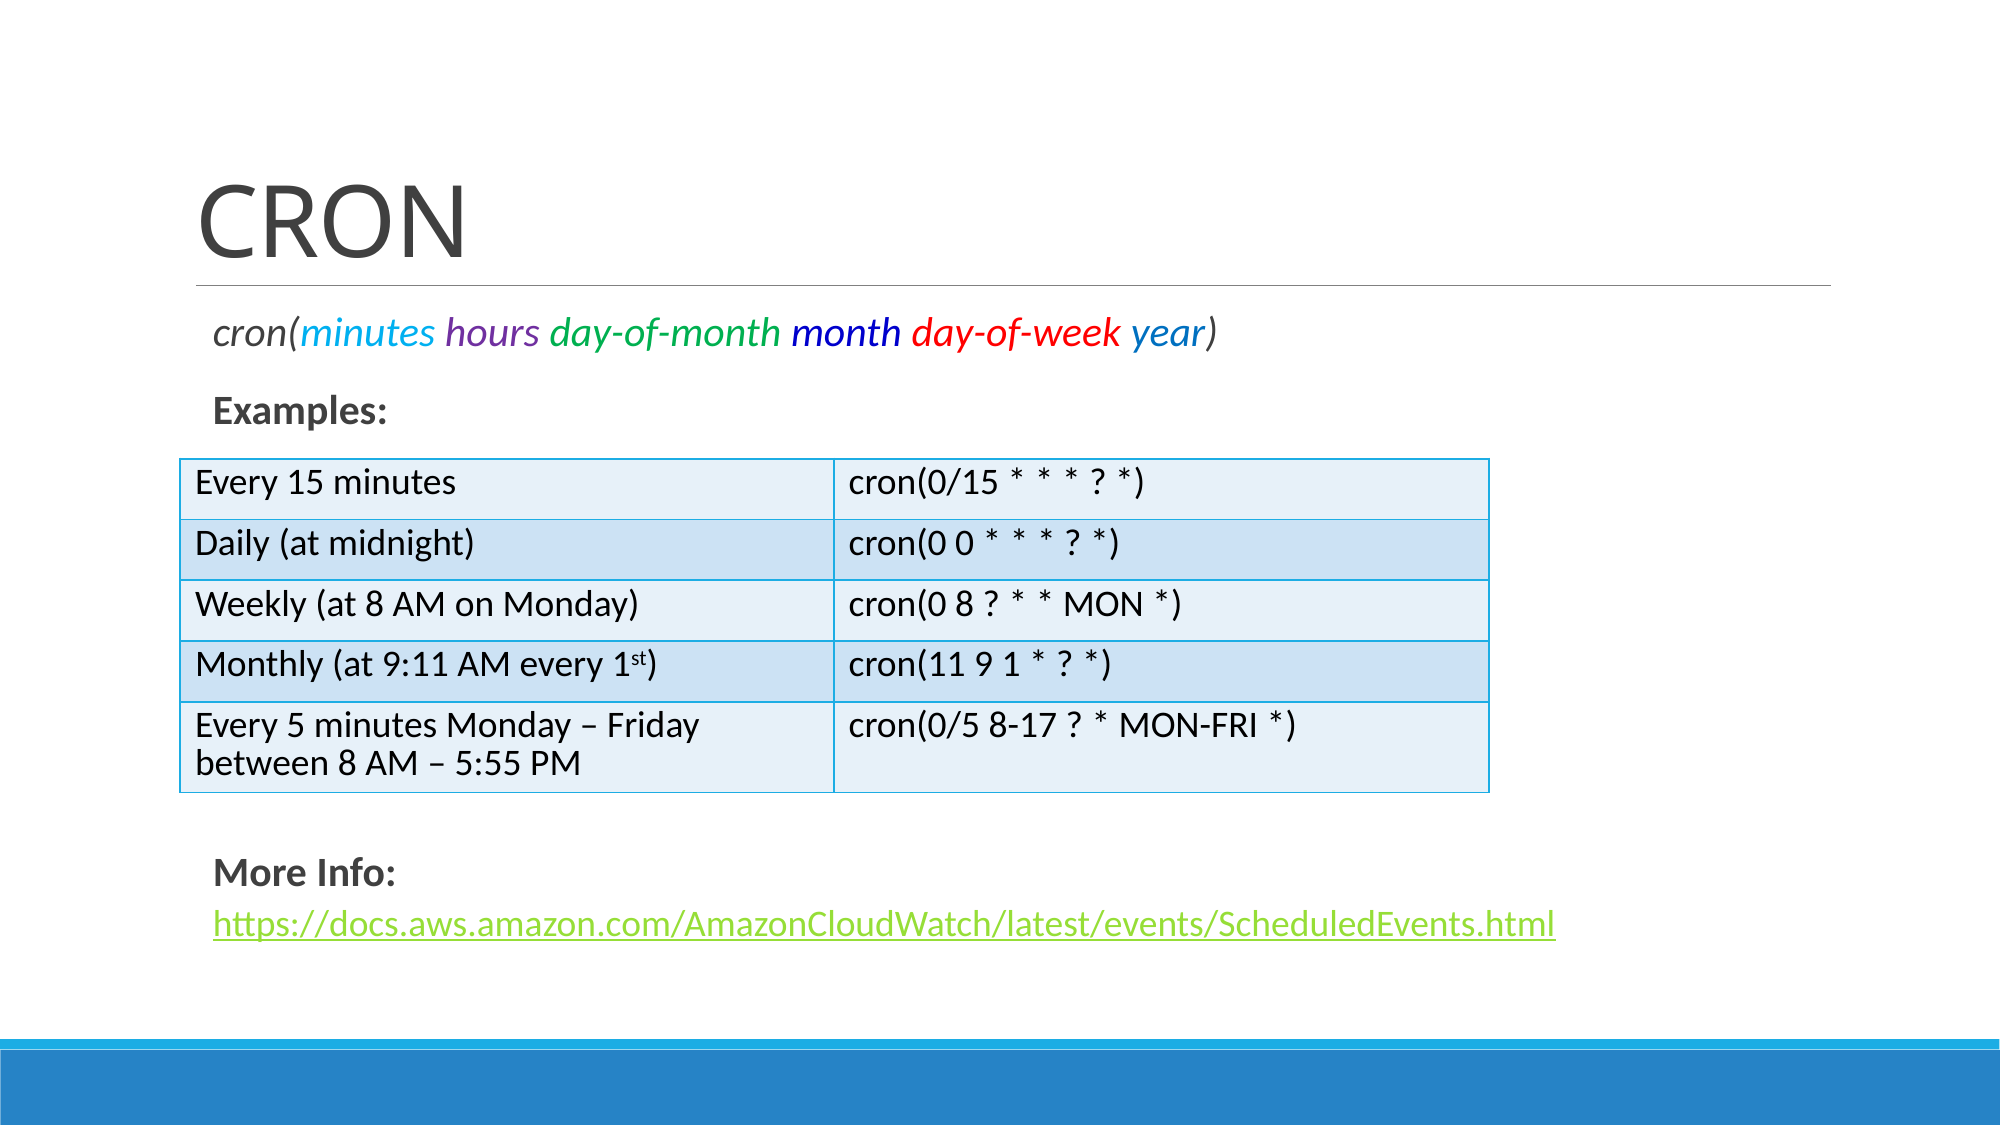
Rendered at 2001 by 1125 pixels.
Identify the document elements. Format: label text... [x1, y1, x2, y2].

table_header Every 15 minutes [181, 460, 833, 519]
table_cell Monthly (at 9:11 AM every 1st) [181, 642, 833, 701]
table_cell cron(11 9 1 * ? *) [835, 642, 1488, 701]
table_cell Every 5 minutes Monday – Friday between 8 AM – 5:55 PM [181, 703, 833, 792]
table_cell cron(0 0 * * * ? *) [835, 520, 1488, 579]
title CRON [180, 47, 1830, 285]
table_cell cron(0/5 8-17 ? * MON-FRI *) [835, 703, 1488, 792]
table_header cron(0/15 * * * ? *) [835, 460, 1488, 519]
table_cell Daily (at midnight) [181, 520, 833, 579]
list cron(minutes hours day-of-month month day-of-week year) Examples: More Info: https://docs.aws.amazon.com/AmazonCloudWatch/latest/events/ScheduledEvents.html [180, 302, 1830, 963]
table_cell Weekly (at 8 AM on Monday) [181, 581, 833, 640]
table_cell cron(0 8 ? * * MON *) [835, 581, 1488, 640]
